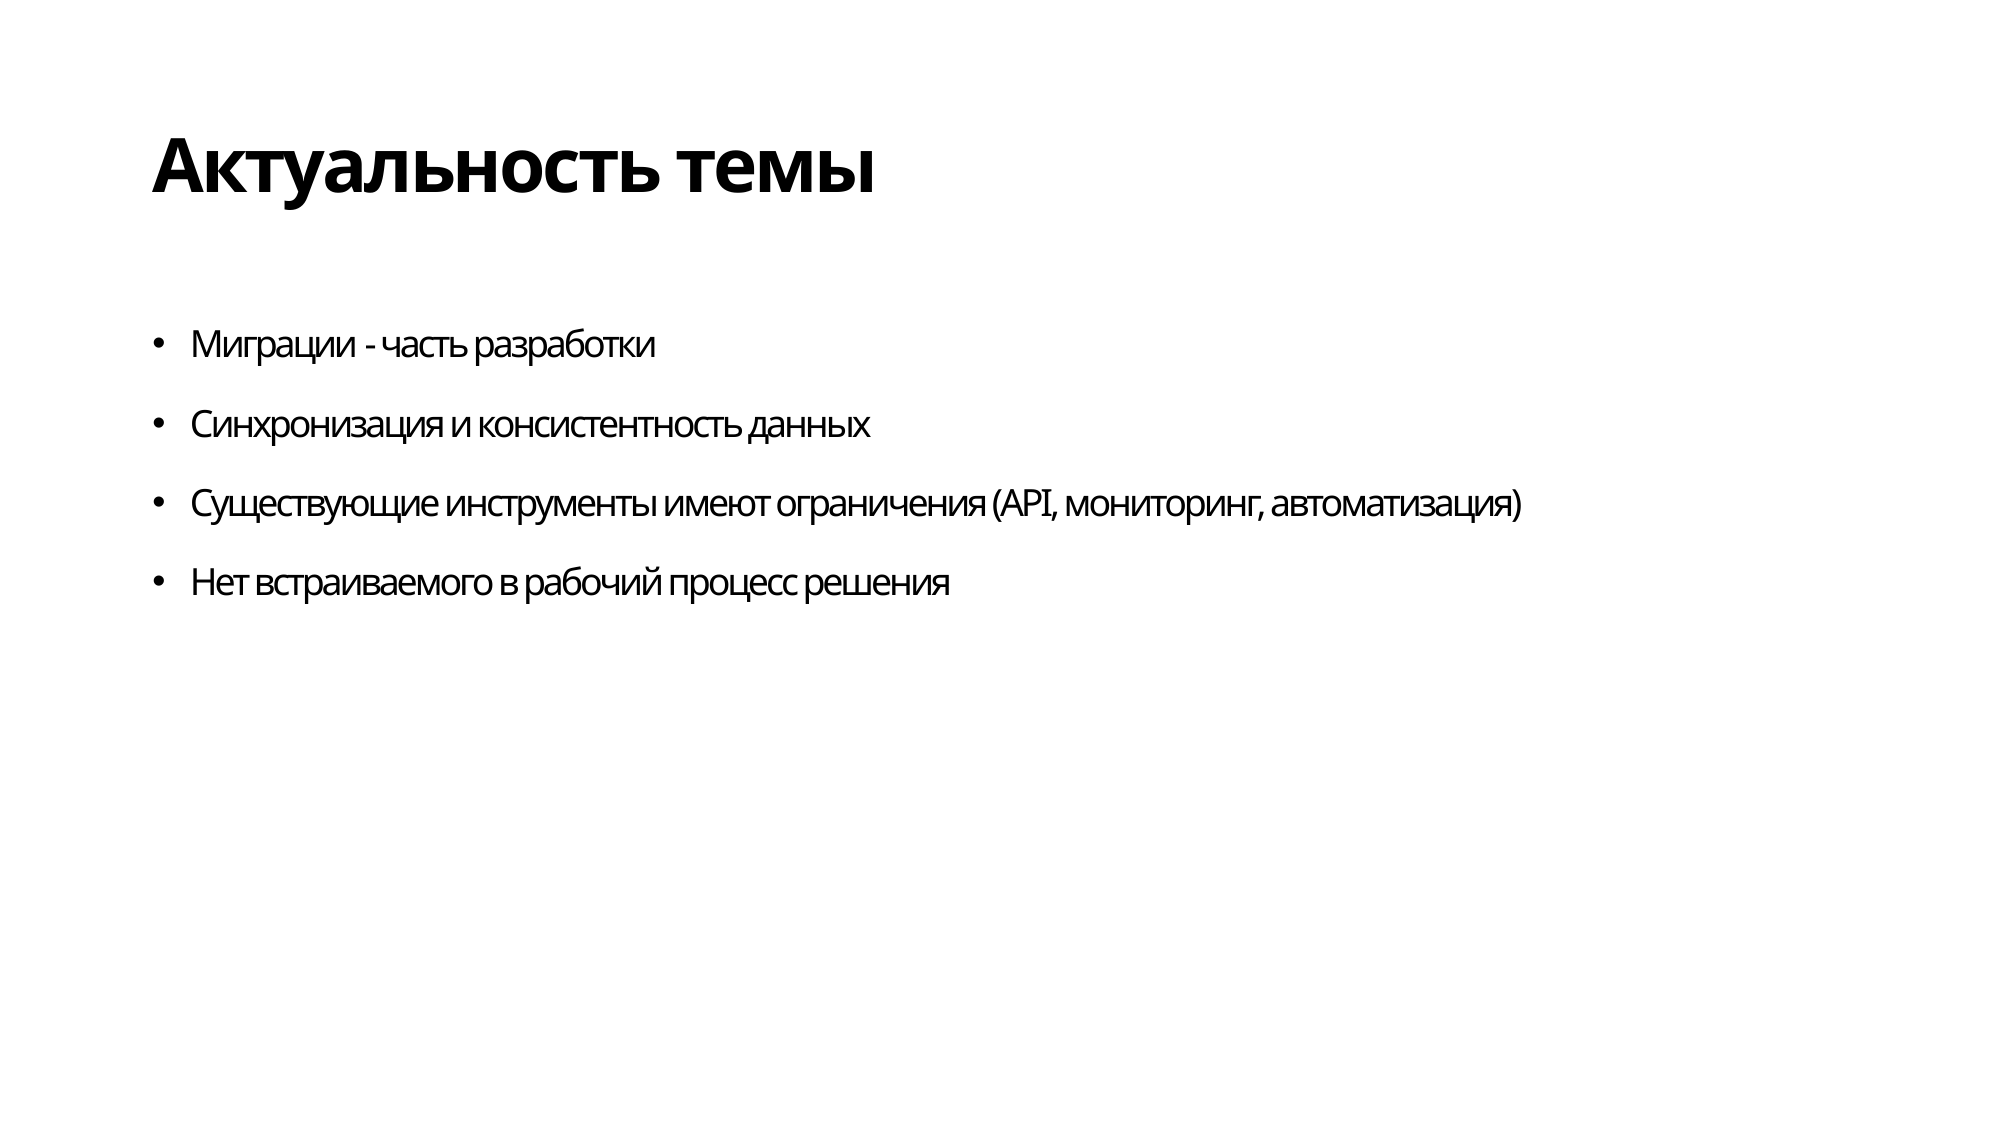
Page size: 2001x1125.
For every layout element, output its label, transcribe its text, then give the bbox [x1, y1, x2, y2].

list Миграции - часть разработки Синхронизация и консистентность данных Существующие инструменты имеют ограничения (API, мониторинг, автоматизация) Нет встраиваемого в рабочий процесс решения [137, 299, 1863, 1014]
title Актуальность темы [137, 59, 1863, 278]
